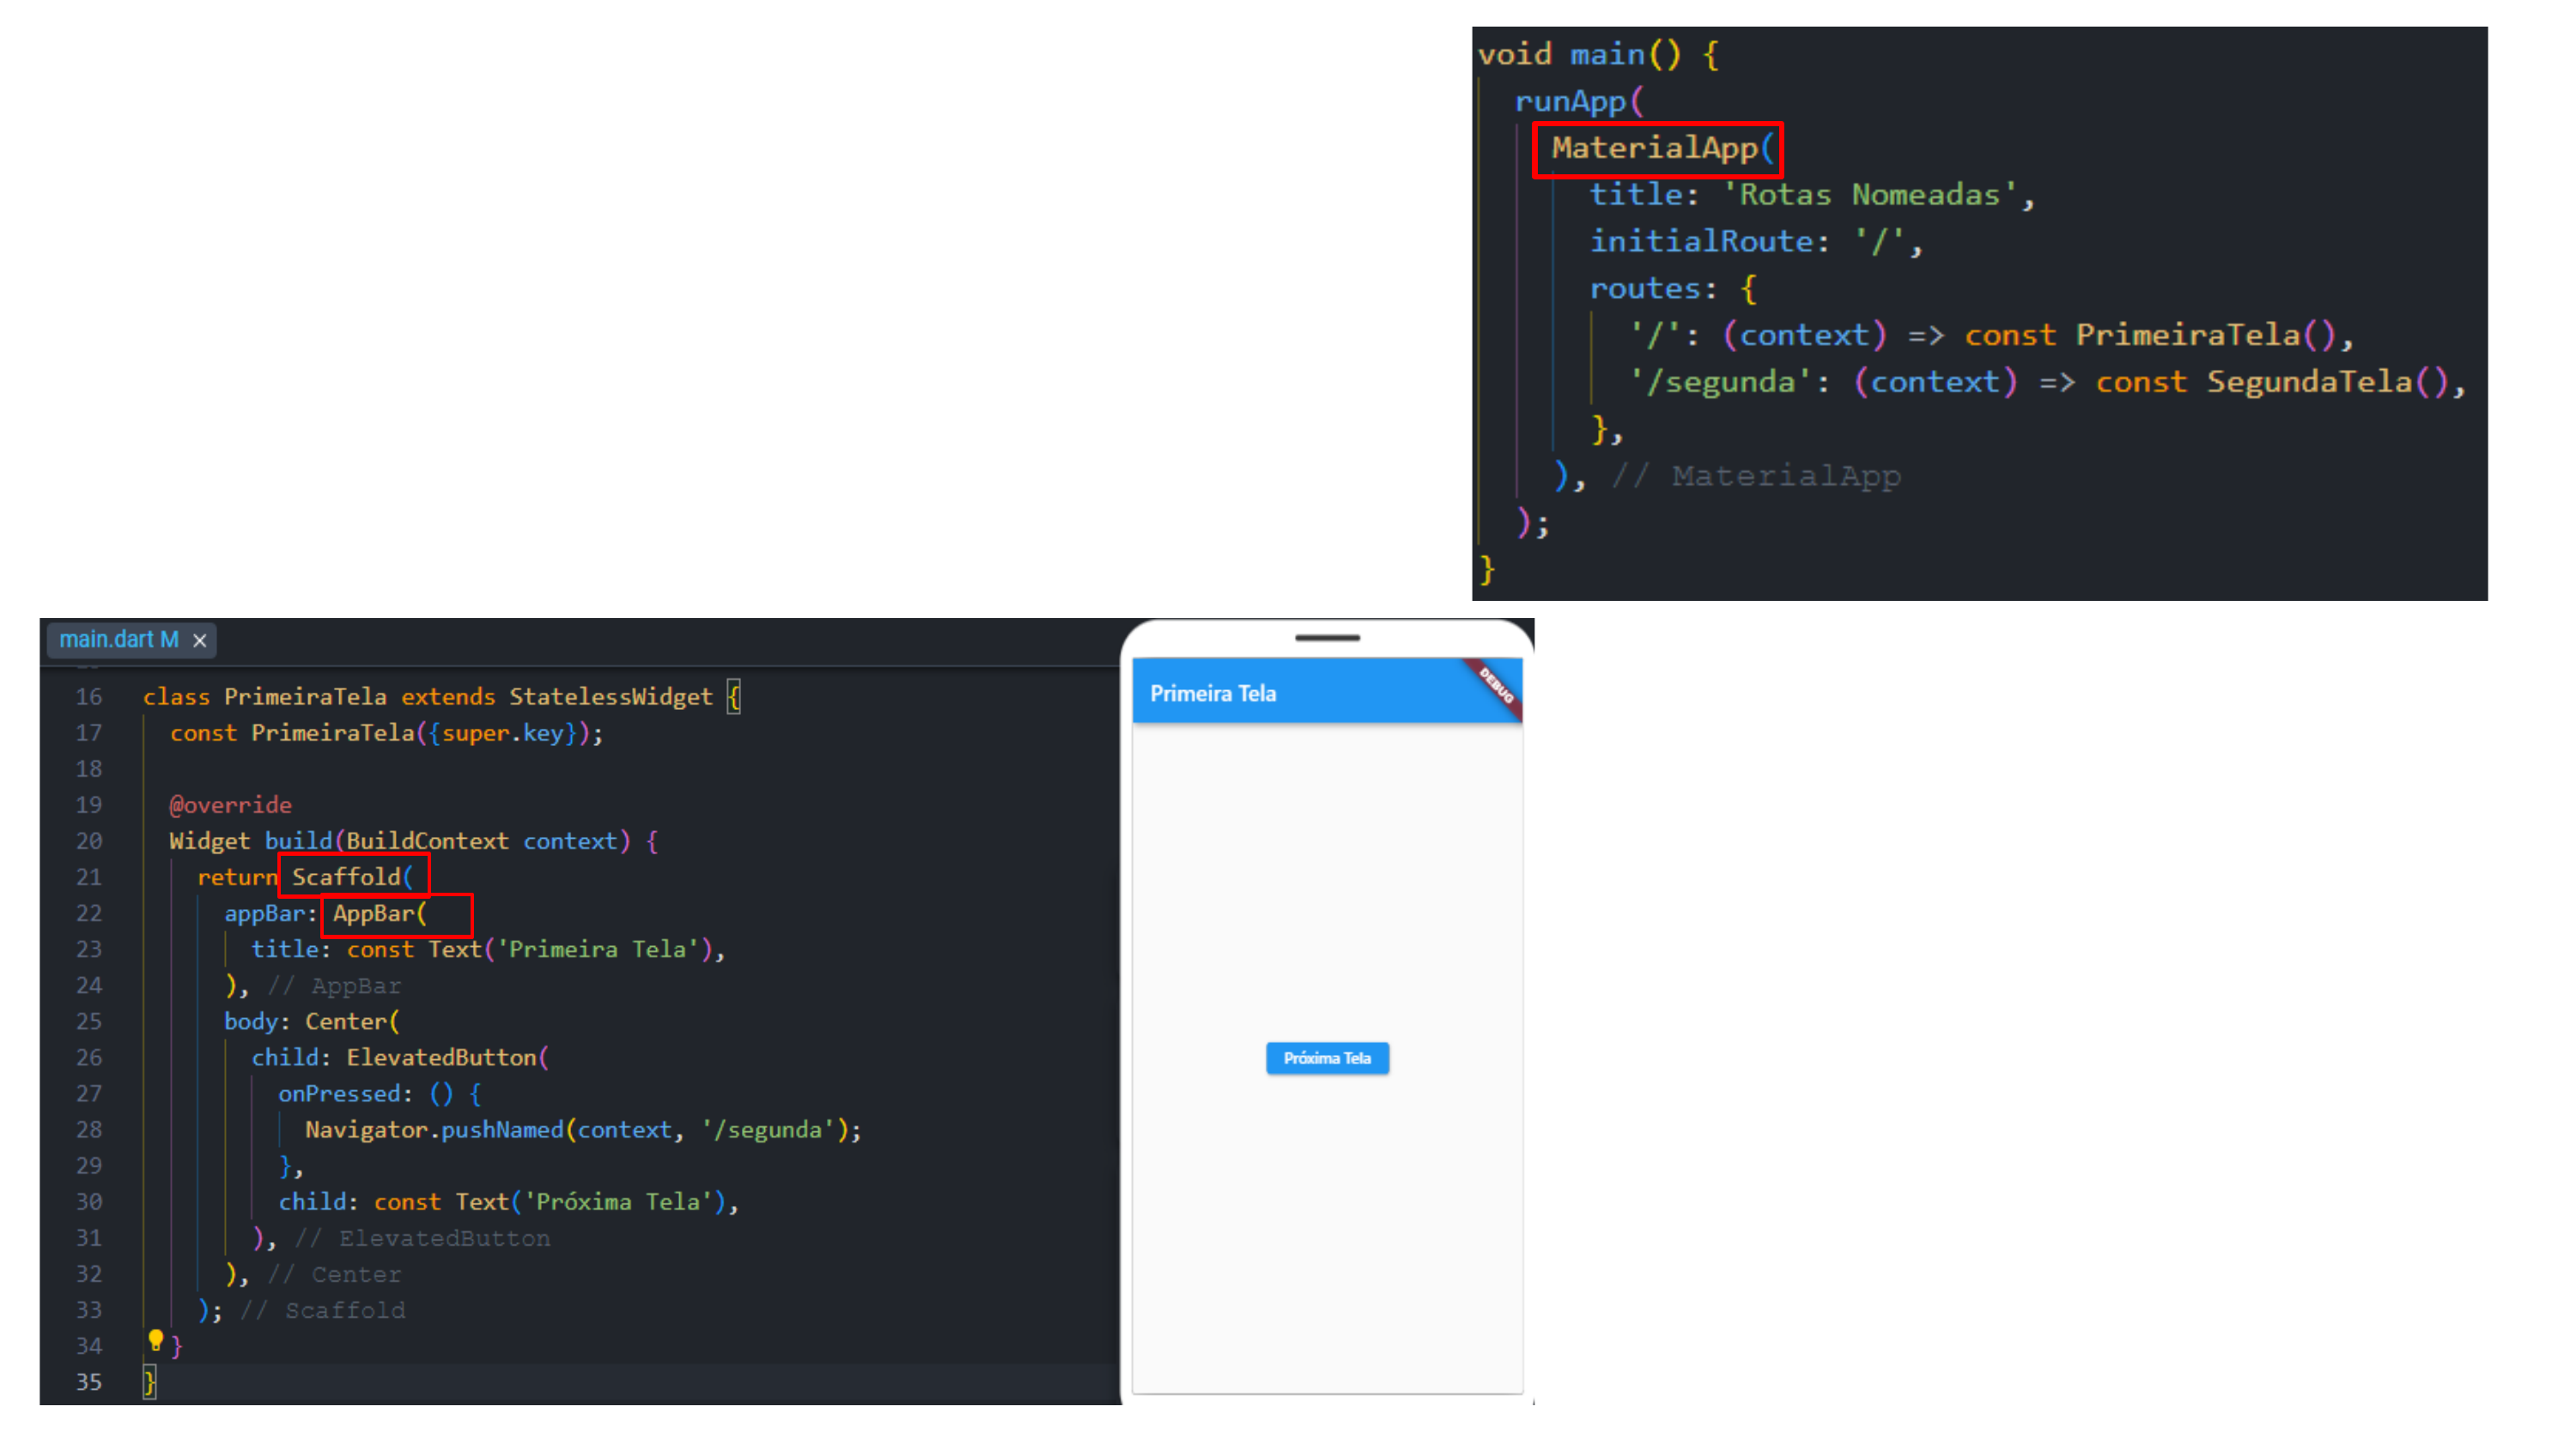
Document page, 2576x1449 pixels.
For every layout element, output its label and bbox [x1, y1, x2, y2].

text_box [277, 852, 431, 899]
text_box [1472, 27, 2488, 601]
text_box [1533, 122, 1783, 179]
text_box [39, 618, 1535, 1405]
text_box [320, 893, 474, 939]
